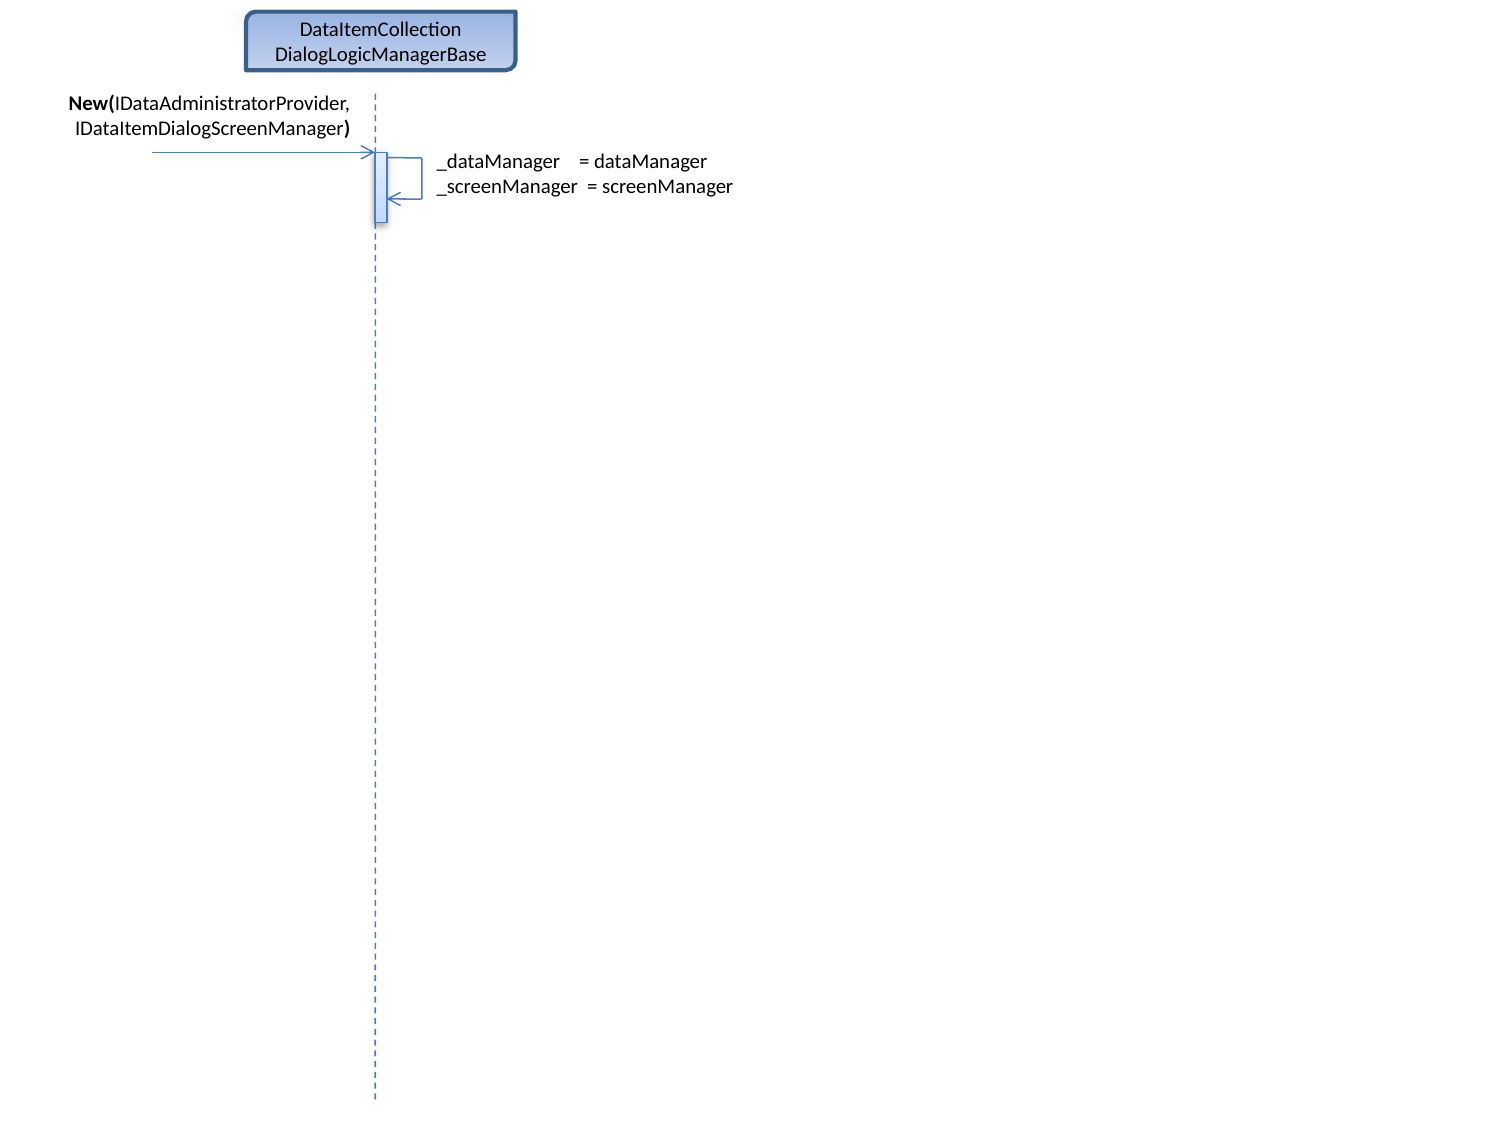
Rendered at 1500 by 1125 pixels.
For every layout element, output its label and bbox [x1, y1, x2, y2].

text_box [520, 140, 774, 207]
text_box [245, 11, 516, 1102]
text_box [46, 81, 240, 153]
